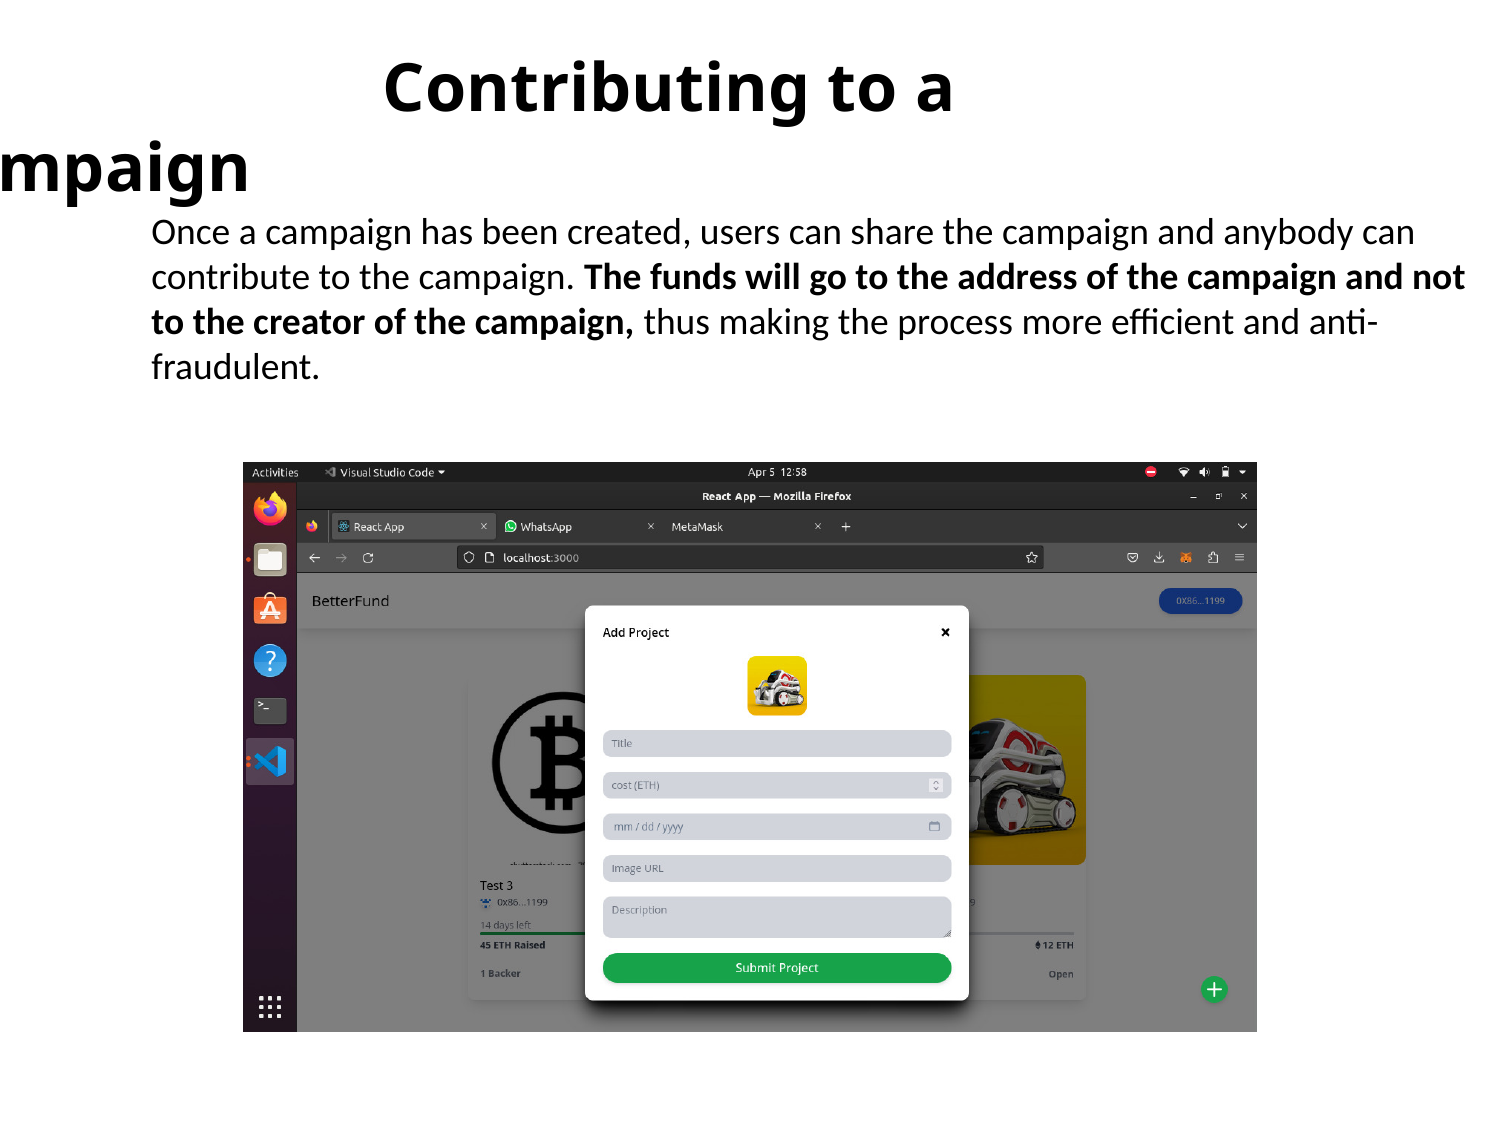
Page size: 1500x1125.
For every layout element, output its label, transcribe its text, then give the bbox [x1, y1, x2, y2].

text_box Once a campaign has been created, users can share the campaign and anybody can contribute to the campaign. The funds will go to the address of the campaign and not to the creator of the campaign, thus making the process more efficient and anti-fraudulent. [136, 199, 1500, 485]
picture [243, 462, 1257, 1033]
text_box Contributing to a Campaign [0, 37, 1325, 213]
